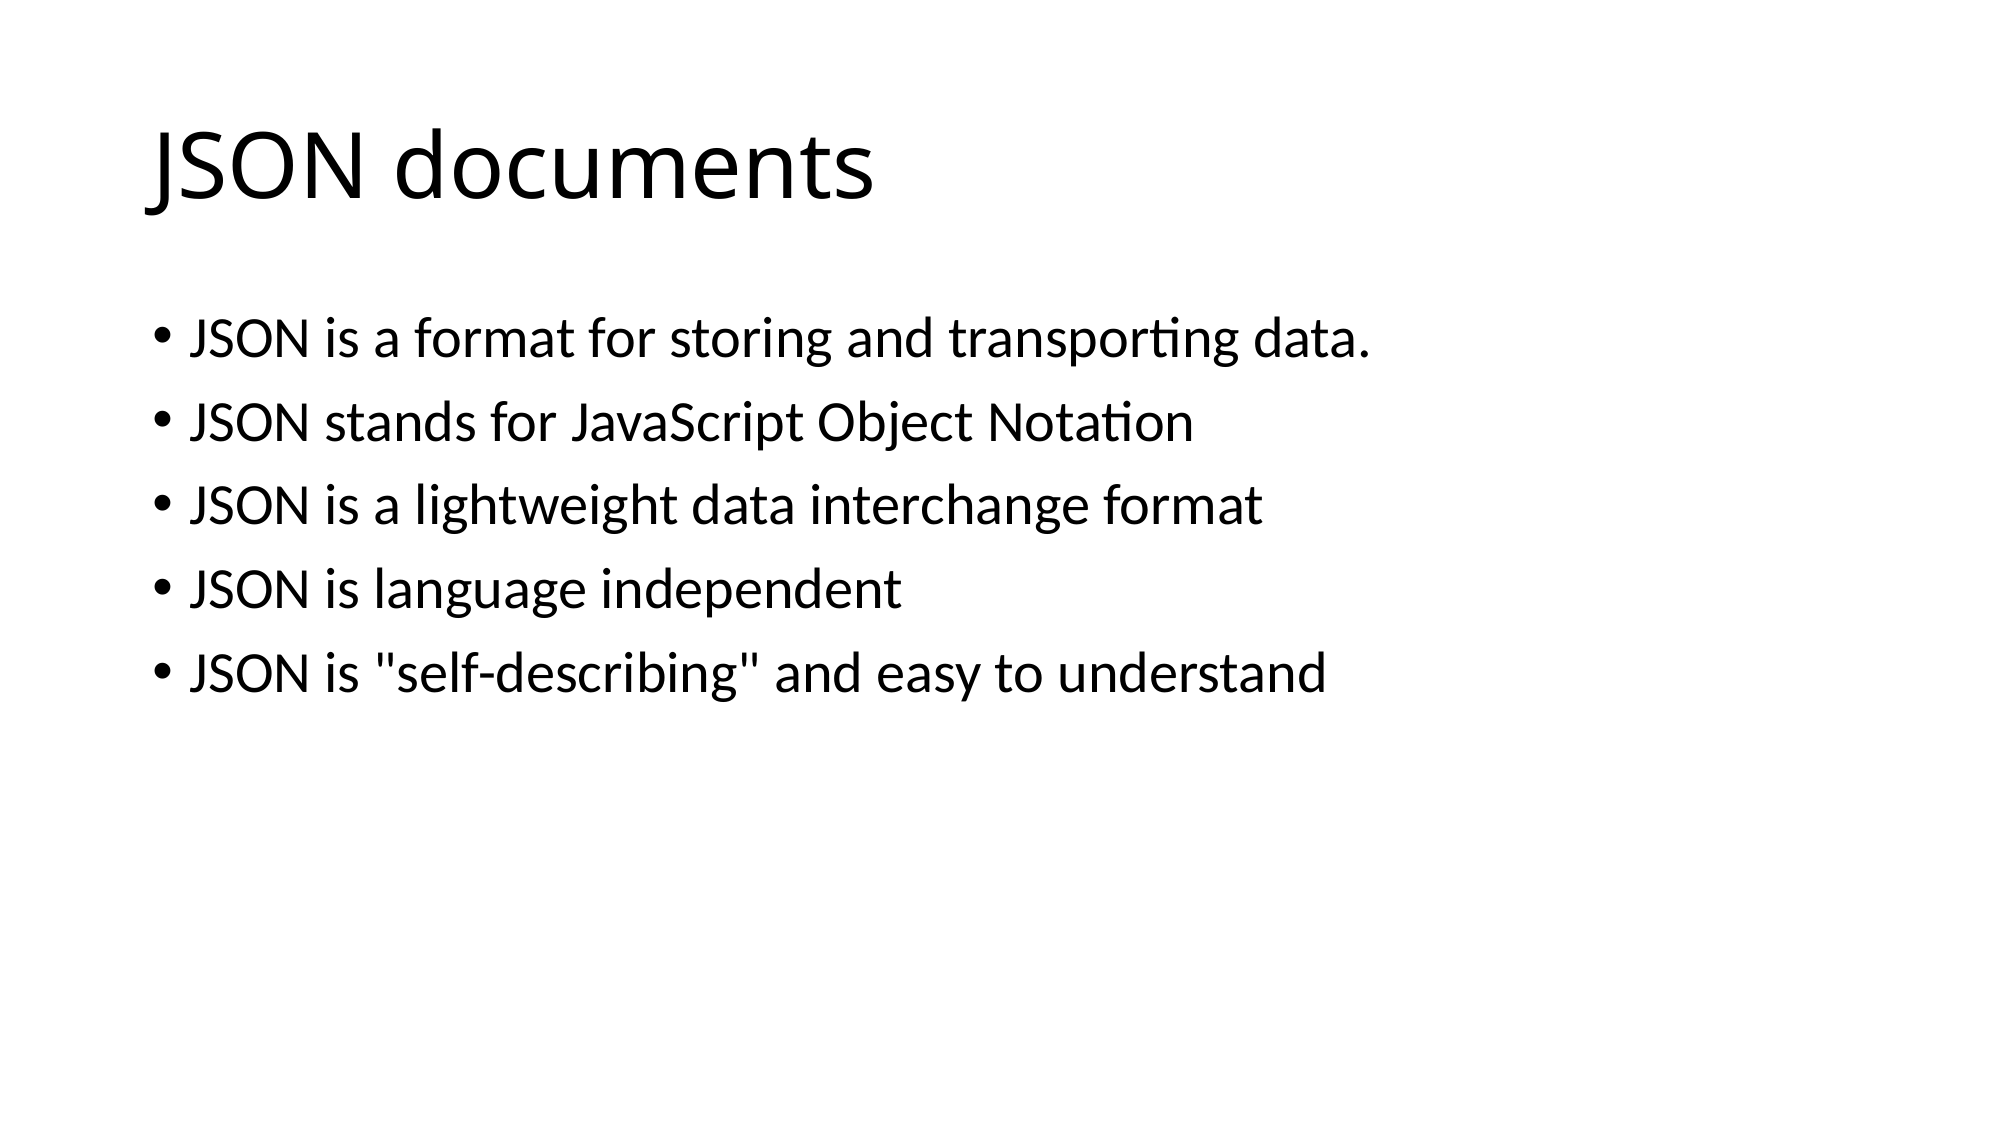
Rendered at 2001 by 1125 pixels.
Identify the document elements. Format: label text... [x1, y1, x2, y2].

title JSON documents [137, 59, 1863, 278]
list JSON is a format for storing and transporting data. JSON stands for JavaScript Object Notation JSON is a lightweight data interchange format JSON is language independent JSON is "self-describing" and easy to understand [137, 299, 1863, 1014]
